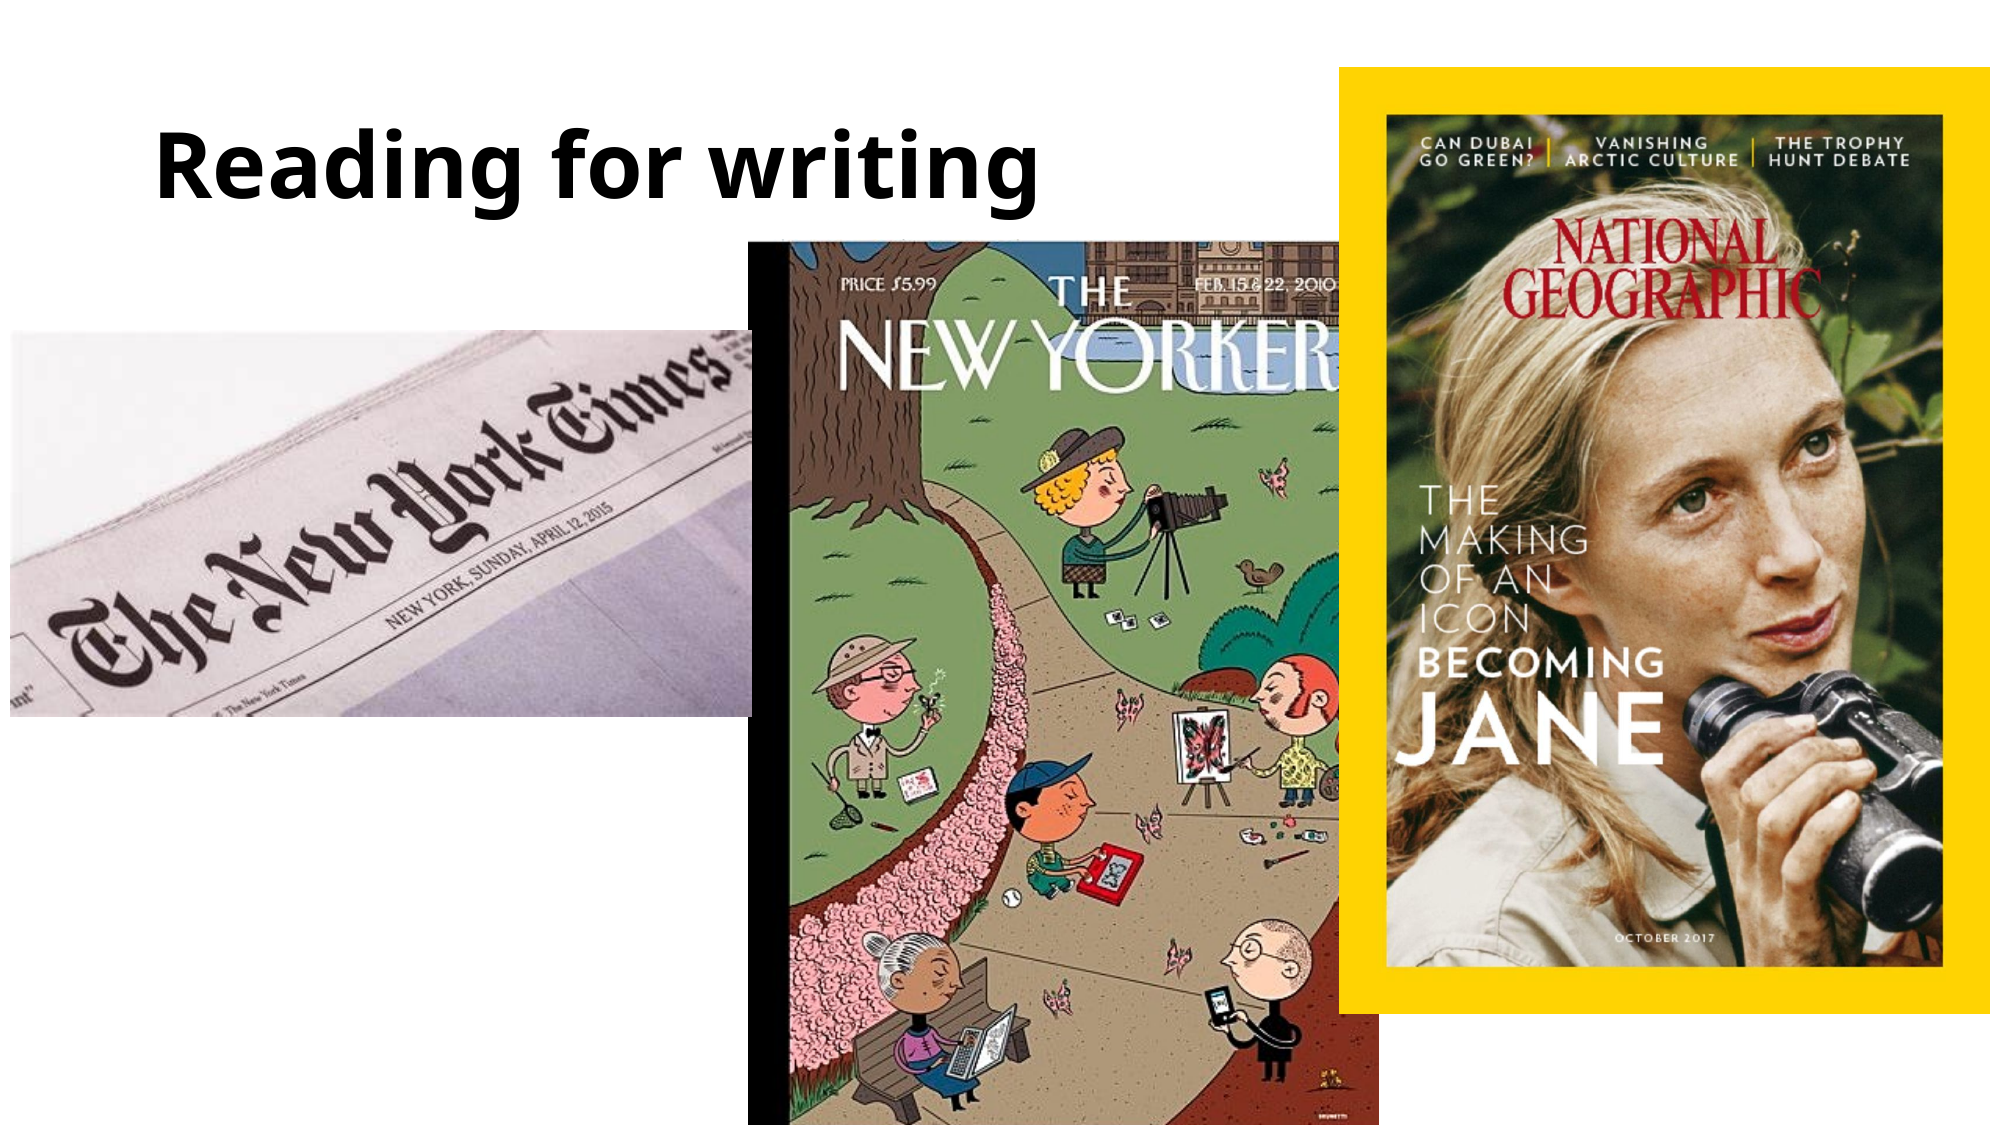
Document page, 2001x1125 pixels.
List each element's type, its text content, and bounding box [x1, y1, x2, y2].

picture [10, 67, 1990, 1125]
title Reading for writing [137, 59, 1863, 278]
